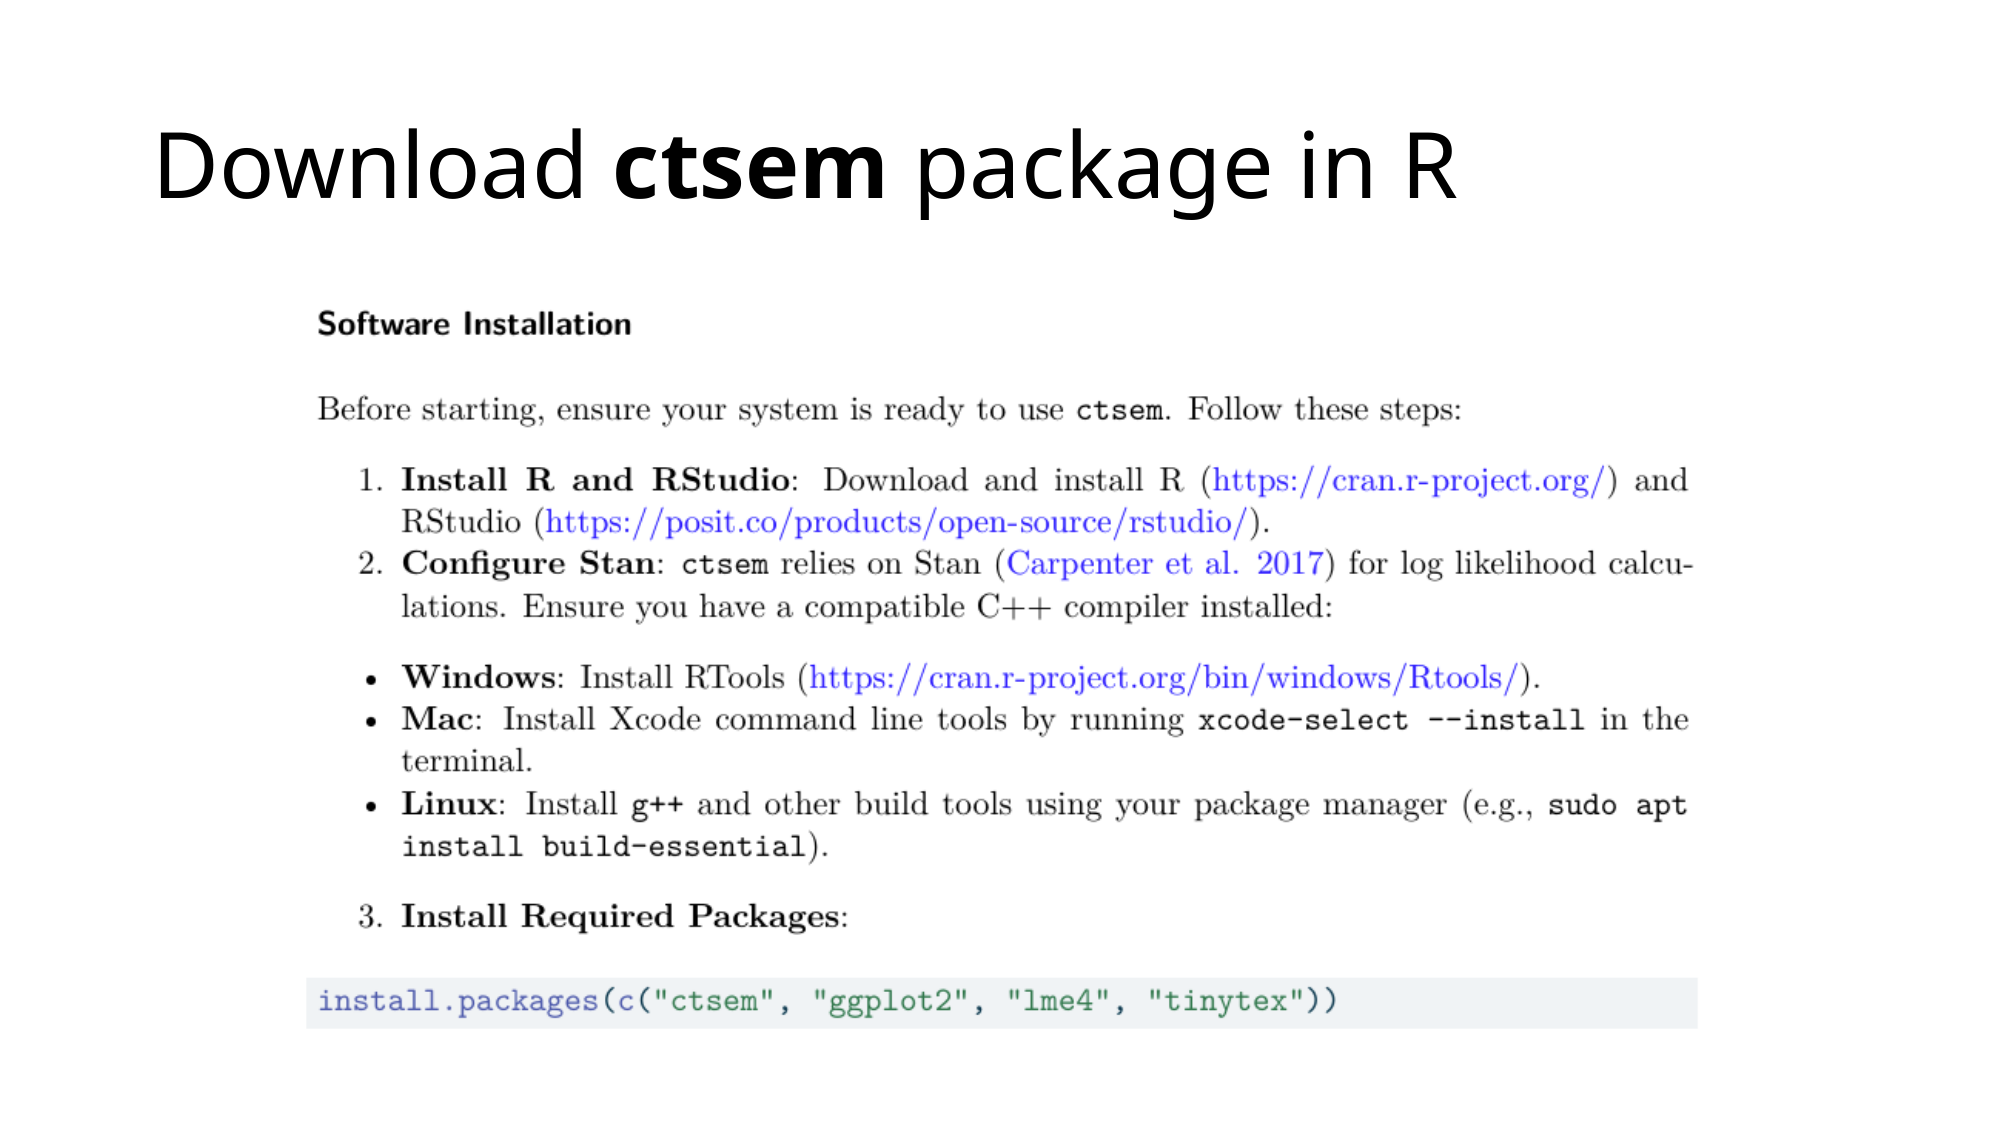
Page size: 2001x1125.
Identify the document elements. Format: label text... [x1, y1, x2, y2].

picture [265, 264, 1735, 1066]
title Download ctsem package in R [137, 59, 1863, 278]
